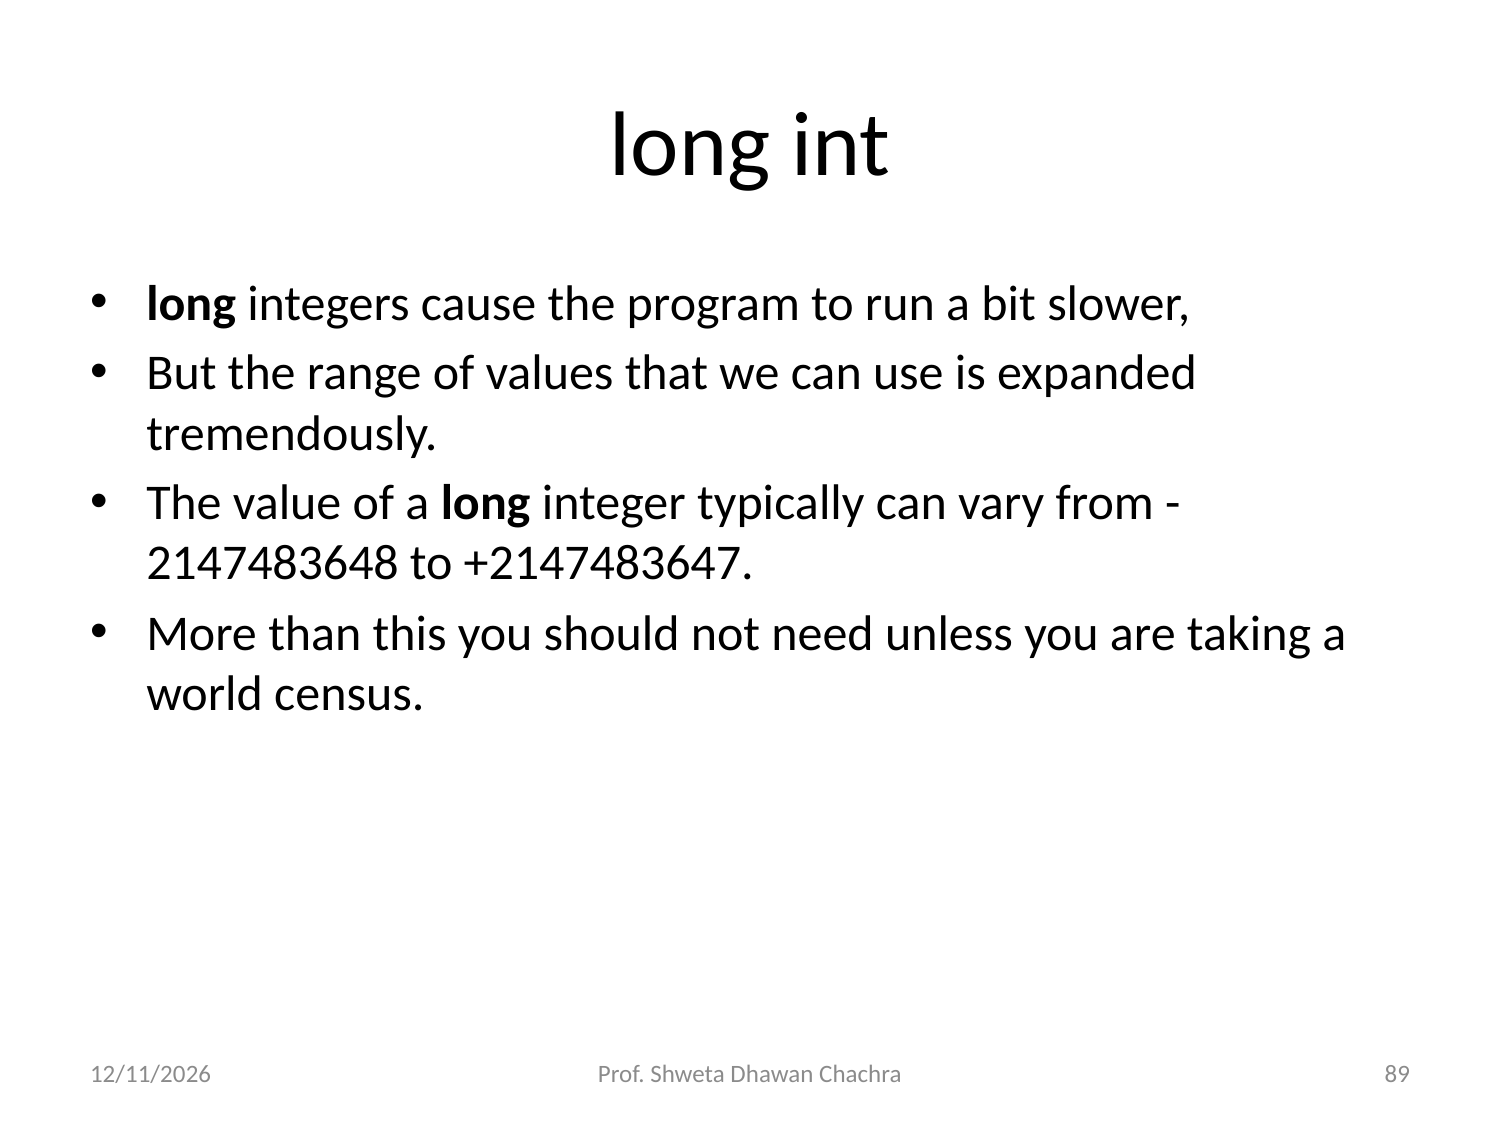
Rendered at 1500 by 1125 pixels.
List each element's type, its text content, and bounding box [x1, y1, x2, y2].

footer Prof. Shweta Dhawan Chachra [512, 1042, 988, 1103]
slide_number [75, 1042, 425, 1103]
title long int [75, 45, 1425, 233]
slide_number 89 [1074, 1042, 1425, 1103]
list long integers cause the program to run a bit slower, But the range of values that we can use is expanded tremendously. The value of a long integer typically can vary from -2147483648 to +2147483647. More than this you should not need unless you are taking a world census. [75, 262, 1425, 1005]
